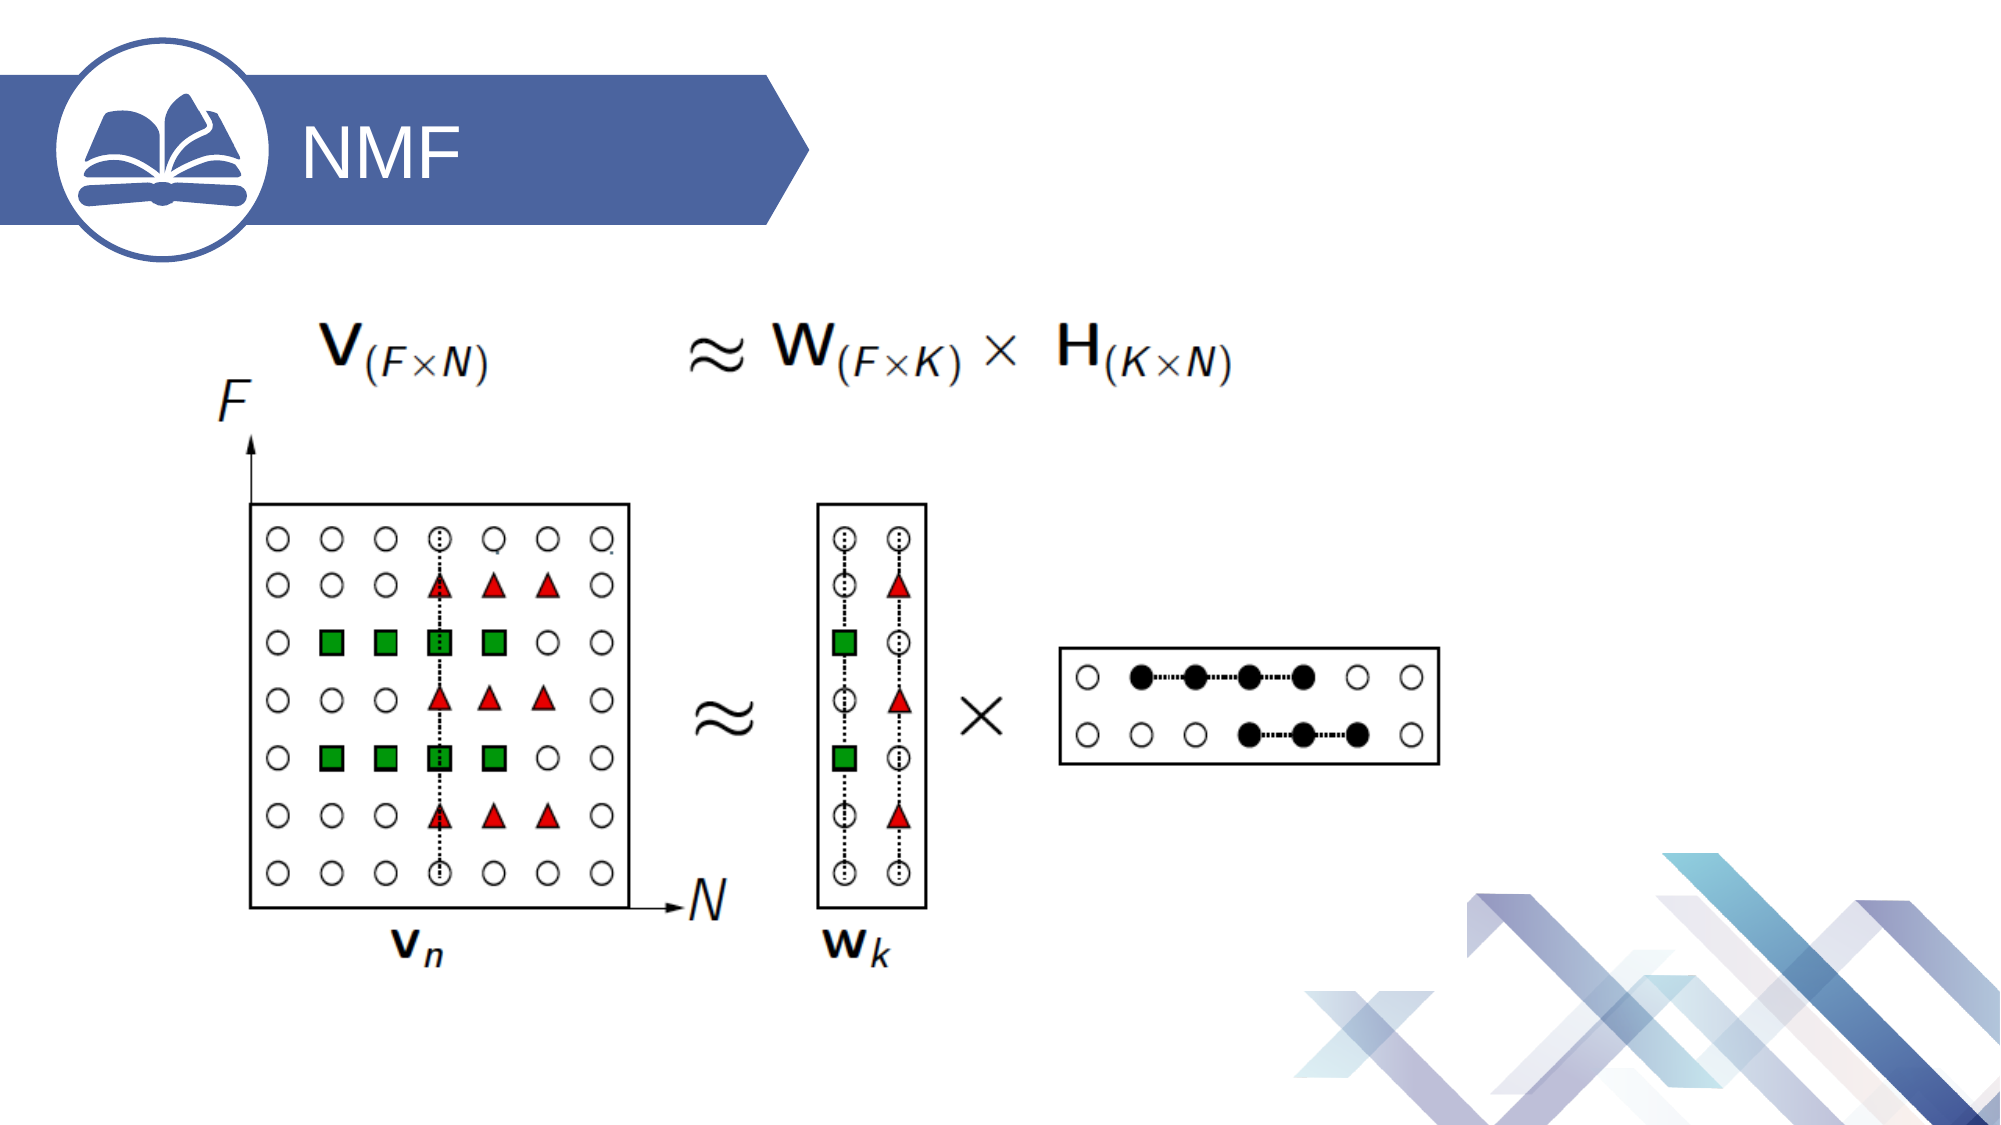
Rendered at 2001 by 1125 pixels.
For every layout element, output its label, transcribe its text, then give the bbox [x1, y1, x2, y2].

picture [207, 292, 2000, 1125]
text_box [52, 39, 273, 261]
text_box NMF [285, 96, 478, 202]
text_box [0, 73, 82, 226]
text_box [243, 73, 811, 226]
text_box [77, 93, 247, 207]
